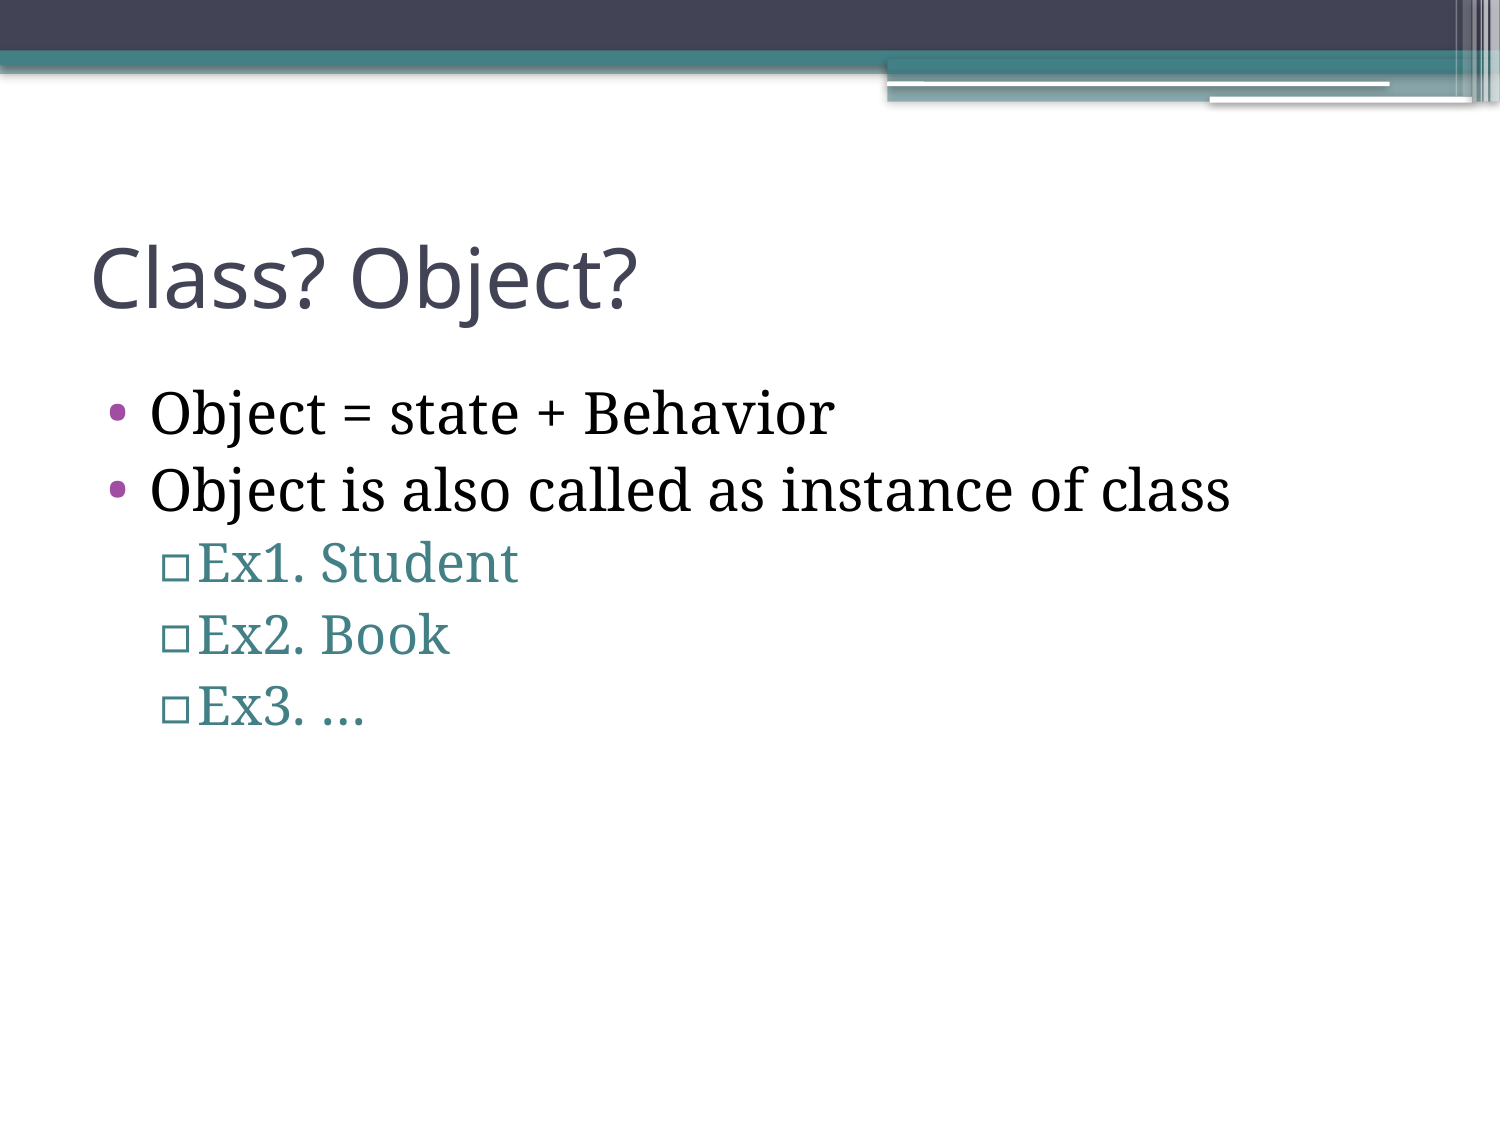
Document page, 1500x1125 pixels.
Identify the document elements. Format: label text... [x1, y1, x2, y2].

list Object = state + Behavior Object is also called as instance of class Ex1. Student Ex2. Book Ex3. … [75, 368, 1425, 1079]
title Class? Object? [75, 187, 1425, 363]
